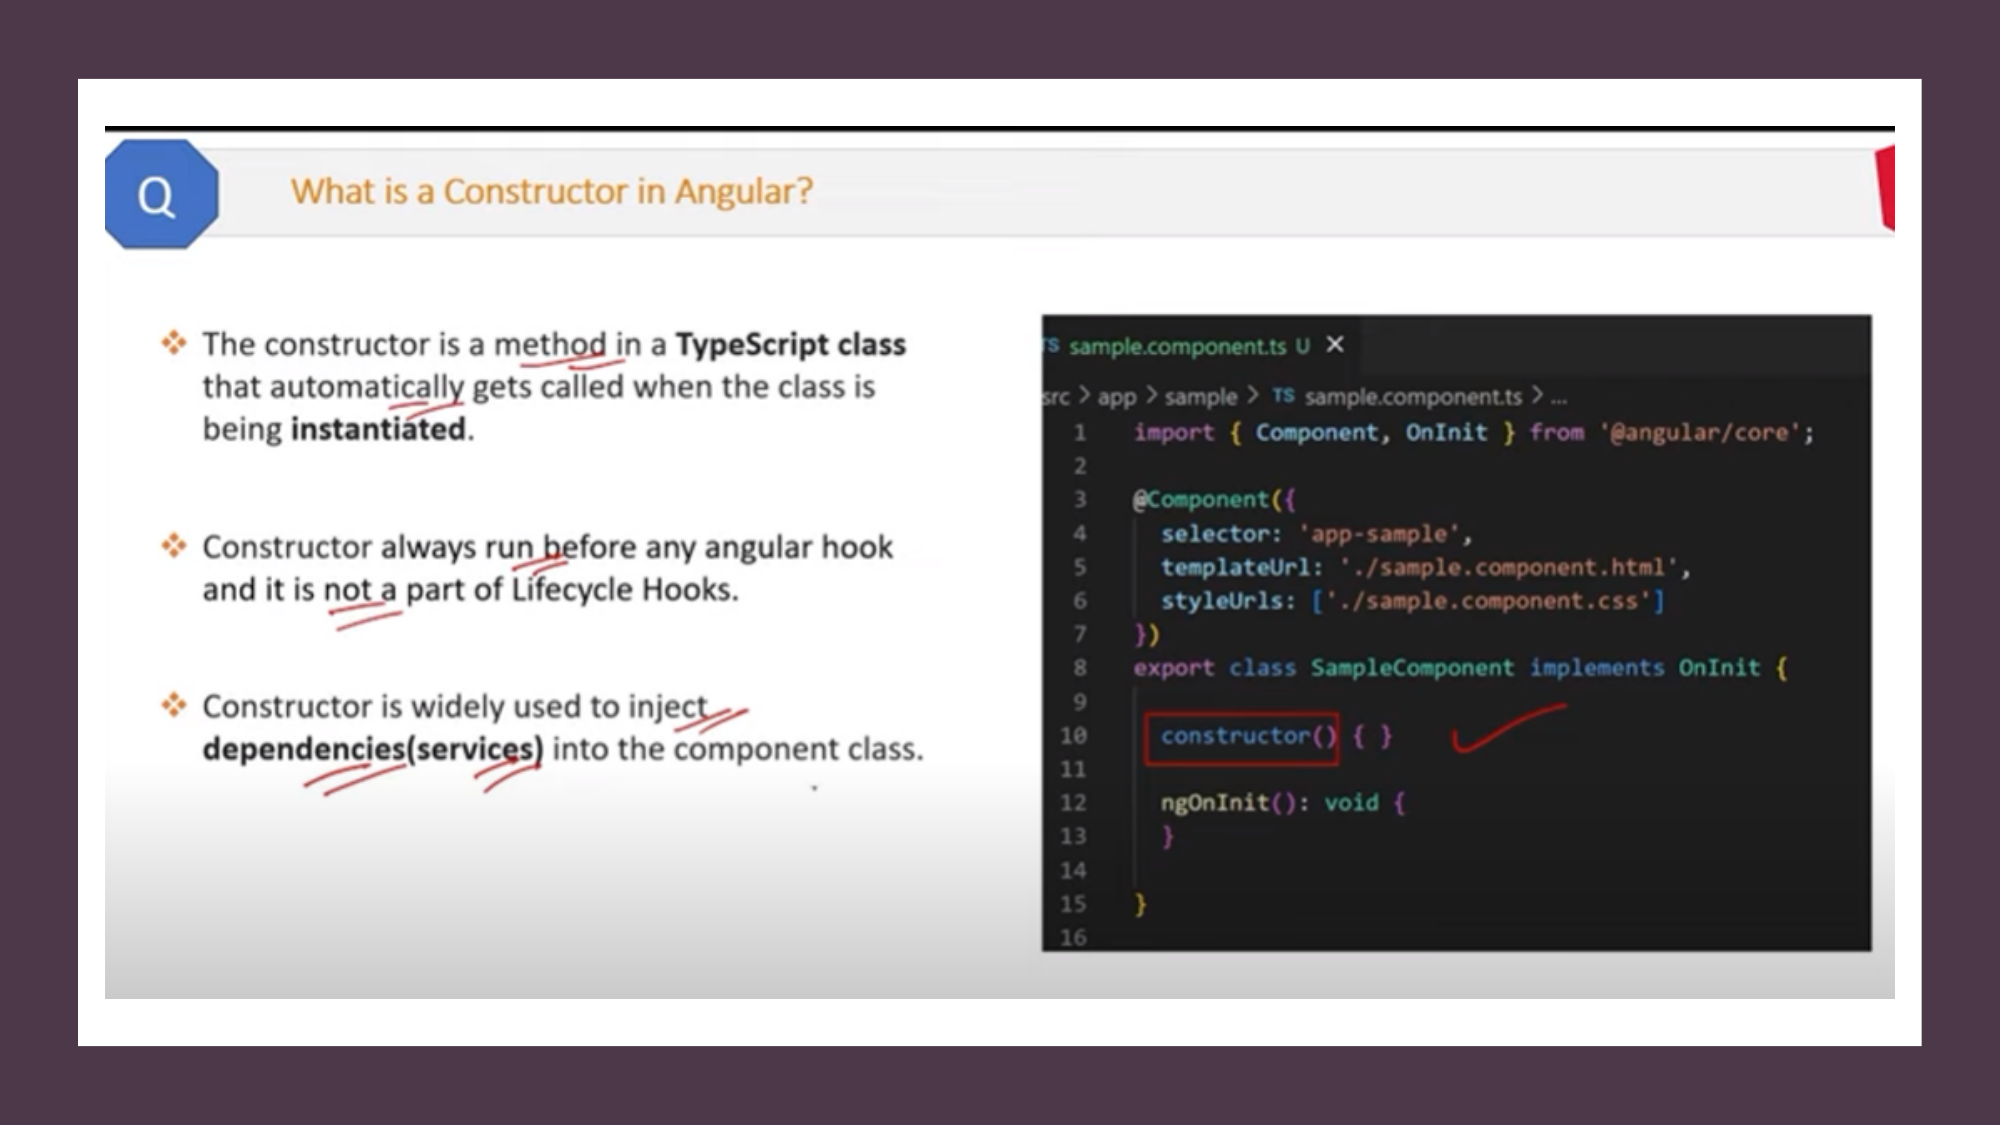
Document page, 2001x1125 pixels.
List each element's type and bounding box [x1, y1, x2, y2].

text_box [77, 78, 1923, 1047]
text_box [0, 0, 2000, 1125]
picture [105, 126, 1895, 999]
